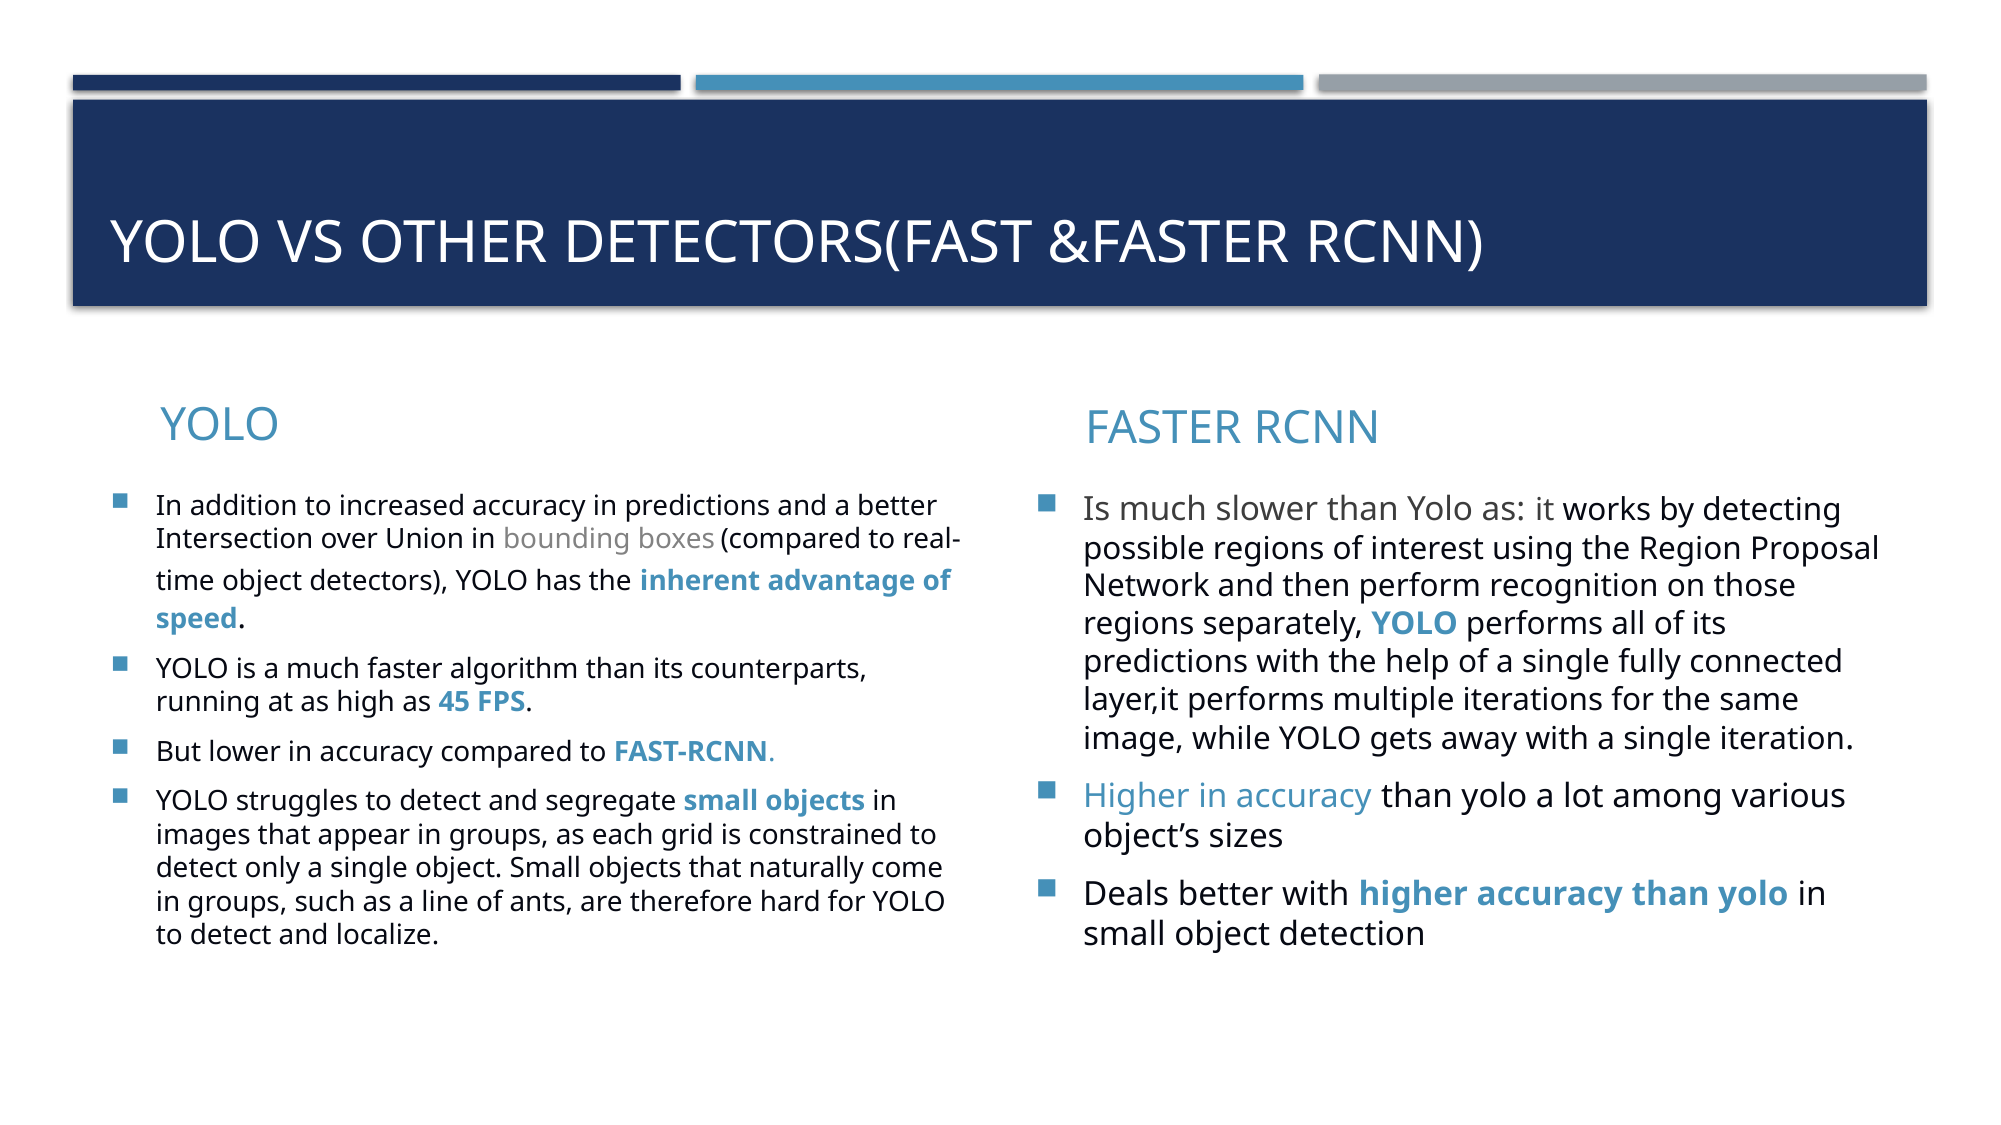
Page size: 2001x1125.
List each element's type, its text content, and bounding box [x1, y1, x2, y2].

list FASTER RCNN [1070, 369, 1905, 460]
list YOLO [145, 369, 980, 458]
title YOLO VS OTHER DETECTORS(FAST &FASTER RCNN) [95, 119, 1905, 282]
list Is much slower than Yolo as: it works by detecting possible regions of interest using the Region Proposal Network and then perform recognition on those regions separately, YOLO performs all of its predictions with the help of a single fully connected layer,it performs multiple iterations for the same image, while YOLO gets away with a single iteration. Higher in accuracy than yolo a lot among various object’s sizes Deals better with higher accuracy than yolo in small object detection [1019, 479, 1905, 962]
list In addition to increased accuracy in predictions and a better Intersection over Union in bounding boxes (compared to real-time object detectors), YOLO has the inherent advantage of speed. YOLO is a much faster algorithm than its counterparts, running at as high as 45 FPS. But lower in accuracy compared to FAST-RCNN. YOLO struggles to detect and segregate small objects in images that appear in groups, as each grid is constrained to detect only a single object. Small objects that naturally come in groups, such as a line of ants, are therefore hard for YOLO to detect and localize. [95, 479, 980, 962]
